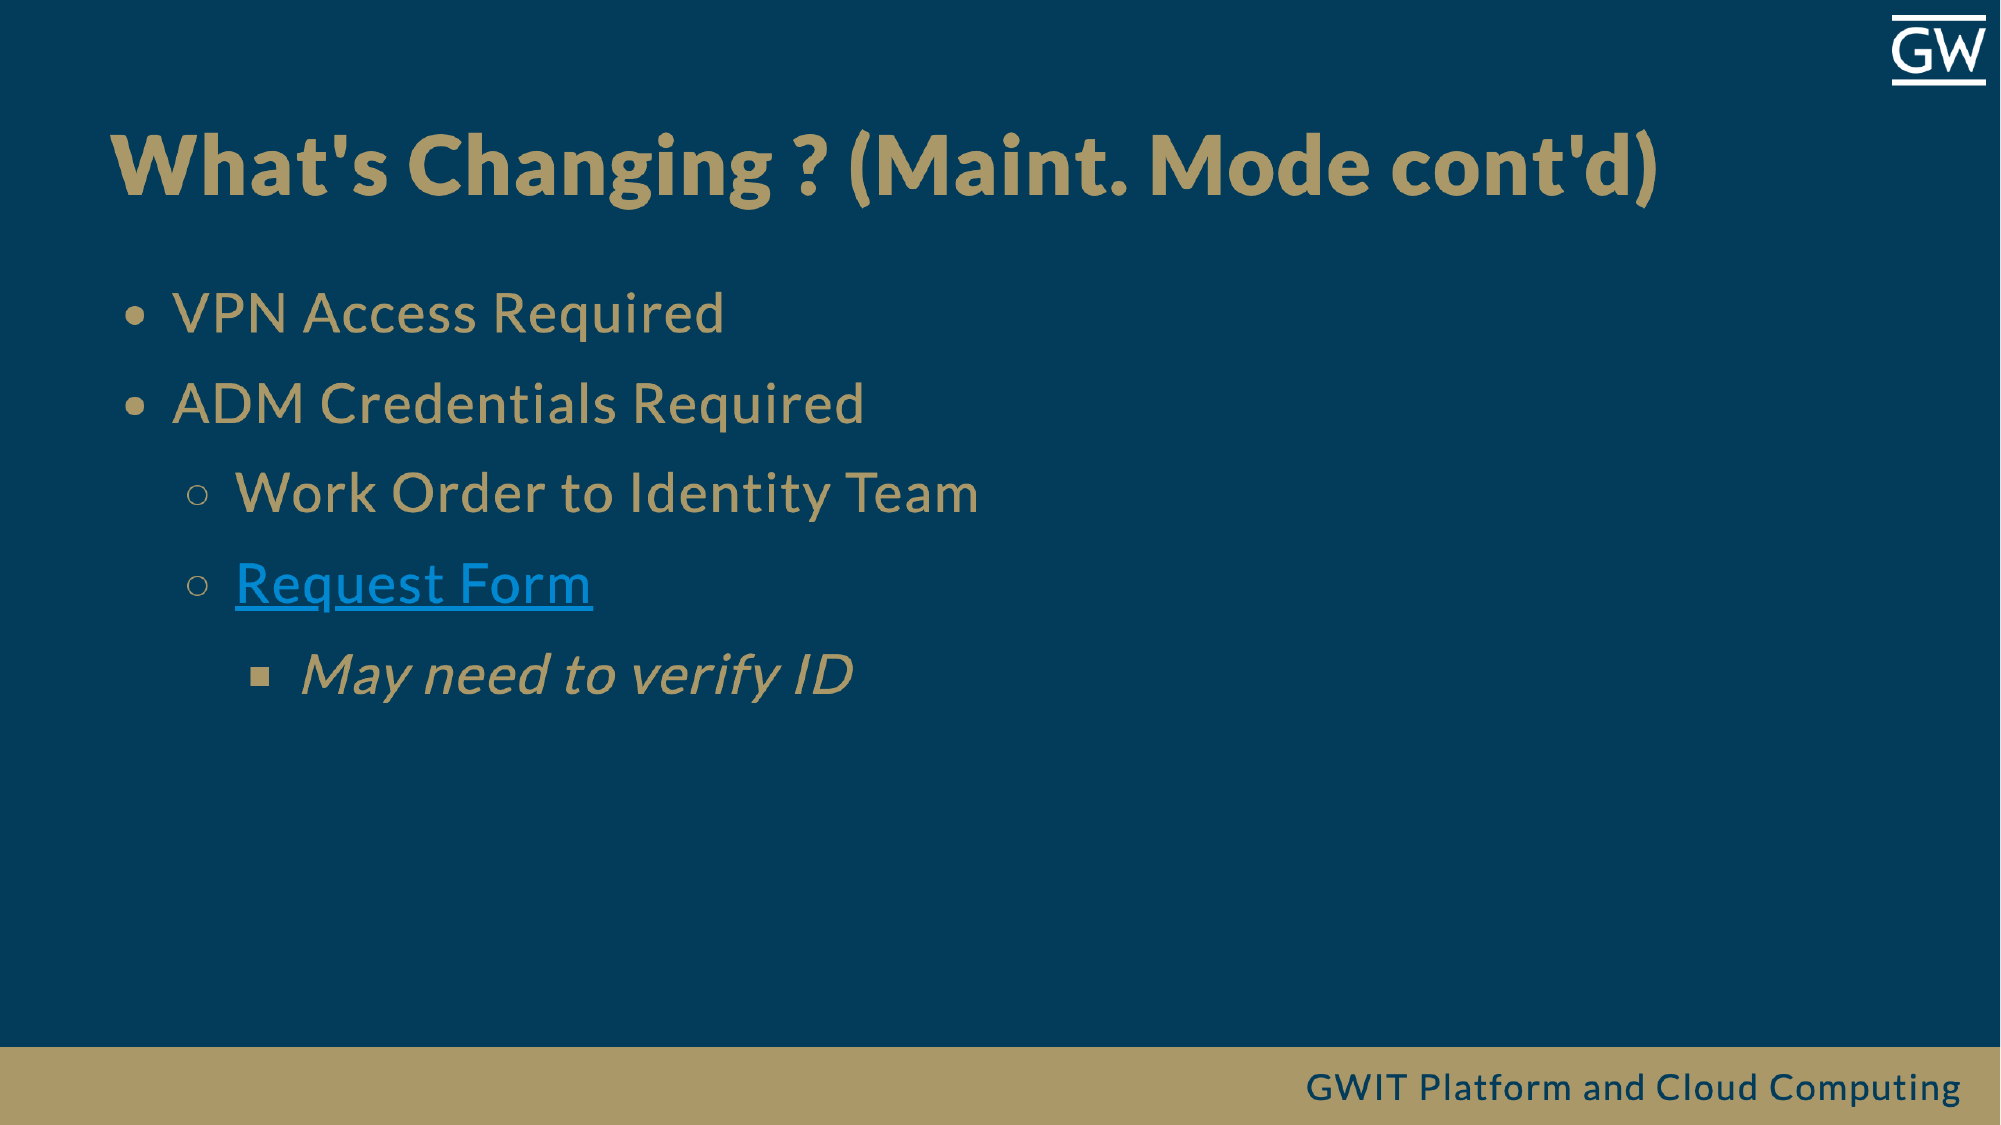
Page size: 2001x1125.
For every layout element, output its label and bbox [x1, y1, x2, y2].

picture [340, 575, 355, 602]
picture [804, 484, 830, 521]
picture [851, 130, 869, 207]
picture [1030, 152, 1068, 194]
picture [426, 666, 453, 693]
picture [430, 304, 449, 332]
picture [784, 395, 800, 422]
picture [363, 395, 379, 422]
picture [1279, 133, 1319, 195]
picture [637, 384, 664, 422]
picture [1112, 182, 1126, 195]
picture [252, 294, 283, 332]
picture [595, 304, 618, 332]
picture [126, 398, 143, 414]
picture [1587, 133, 1627, 195]
picture [550, 395, 572, 423]
picture [684, 152, 723, 194]
picture [236, 473, 289, 511]
picture [1329, 152, 1368, 195]
picture [691, 666, 714, 693]
picture [794, 135, 826, 173]
picture [517, 152, 554, 195]
picture [252, 152, 289, 195]
picture [1153, 135, 1220, 194]
picture [356, 575, 361, 602]
picture [1076, 140, 1106, 195]
picture [385, 666, 412, 702]
picture [1004, 133, 1019, 147]
picture [303, 655, 352, 693]
picture [335, 135, 346, 157]
picture [126, 307, 143, 324]
picture [666, 304, 690, 332]
picture [567, 657, 584, 694]
picture [562, 476, 579, 512]
picture [956, 152, 993, 195]
picture [496, 484, 519, 512]
picture [635, 666, 660, 693]
picture [251, 668, 268, 685]
picture [305, 575, 319, 602]
picture [344, 304, 365, 332]
picture [1572, 135, 1582, 157]
picture [595, 395, 614, 423]
picture [527, 575, 534, 602]
picture [520, 653, 551, 694]
picture [1934, 29, 1985, 71]
picture [559, 575, 572, 602]
picture [371, 576, 393, 602]
picture [659, 133, 673, 147]
picture [481, 395, 504, 422]
picture [806, 395, 830, 423]
picture [660, 152, 672, 194]
picture [671, 395, 694, 423]
picture [416, 383, 440, 423]
picture [1637, 131, 1655, 207]
picture [1893, 80, 1985, 85]
picture [469, 133, 507, 194]
picture [497, 294, 525, 332]
picture [463, 472, 487, 512]
picture [459, 666, 484, 694]
picture [531, 304, 554, 332]
picture [448, 395, 472, 423]
picture [304, 294, 339, 332]
picture [702, 395, 726, 432]
picture [111, 135, 196, 194]
picture [1893, 16, 1985, 20]
picture [565, 152, 603, 194]
picture [735, 395, 758, 423]
picture [585, 484, 611, 512]
picture [573, 575, 587, 602]
picture [1533, 140, 1563, 195]
picture [354, 666, 379, 694]
picture [426, 567, 441, 603]
picture [355, 152, 386, 195]
picture [441, 484, 458, 511]
picture [329, 484, 344, 511]
picture [588, 666, 614, 694]
picture [173, 294, 208, 332]
picture [876, 484, 900, 512]
picture [493, 576, 518, 603]
picture [552, 576, 558, 602]
picture [528, 484, 544, 511]
picture [716, 666, 726, 693]
picture [464, 564, 487, 602]
picture [1487, 152, 1525, 194]
picture [629, 304, 633, 332]
picture [697, 292, 721, 332]
picture [260, 384, 300, 422]
picture [753, 666, 780, 702]
picture [814, 655, 852, 693]
picture [662, 666, 687, 694]
picture [907, 484, 928, 512]
picture [562, 304, 586, 341]
picture [489, 666, 515, 694]
picture [681, 484, 705, 512]
picture [399, 304, 423, 332]
picture [205, 133, 243, 194]
picture [217, 294, 243, 332]
picture [1893, 28, 1931, 73]
picture [769, 395, 773, 422]
picture [1435, 152, 1478, 195]
picture [837, 383, 861, 423]
picture [938, 484, 975, 511]
picture [320, 575, 328, 611]
picture [610, 152, 651, 209]
picture [582, 383, 587, 422]
picture [645, 304, 661, 332]
picture [298, 140, 326, 195]
picture [0, 1048, 2001, 1125]
picture [1005, 152, 1017, 194]
picture [796, 655, 810, 693]
picture [410, 135, 461, 195]
picture [846, 473, 877, 511]
picture [294, 484, 320, 512]
picture [456, 304, 474, 332]
picture [174, 384, 208, 422]
picture [385, 395, 409, 423]
picture [323, 383, 354, 423]
picture [730, 152, 771, 209]
picture [275, 576, 297, 602]
picture [216, 384, 250, 422]
picture [1393, 152, 1429, 195]
picture [241, 564, 266, 602]
picture [402, 597, 417, 603]
picture [880, 135, 946, 194]
picture [394, 473, 432, 512]
picture [802, 182, 815, 195]
picture [1230, 152, 1273, 195]
picture [744, 476, 761, 512]
picture [511, 387, 527, 423]
picture [649, 472, 672, 512]
picture [372, 304, 393, 332]
picture [714, 484, 737, 511]
picture [352, 472, 374, 511]
picture [782, 476, 799, 512]
picture [401, 576, 419, 596]
picture [732, 654, 754, 693]
picture [634, 473, 639, 511]
